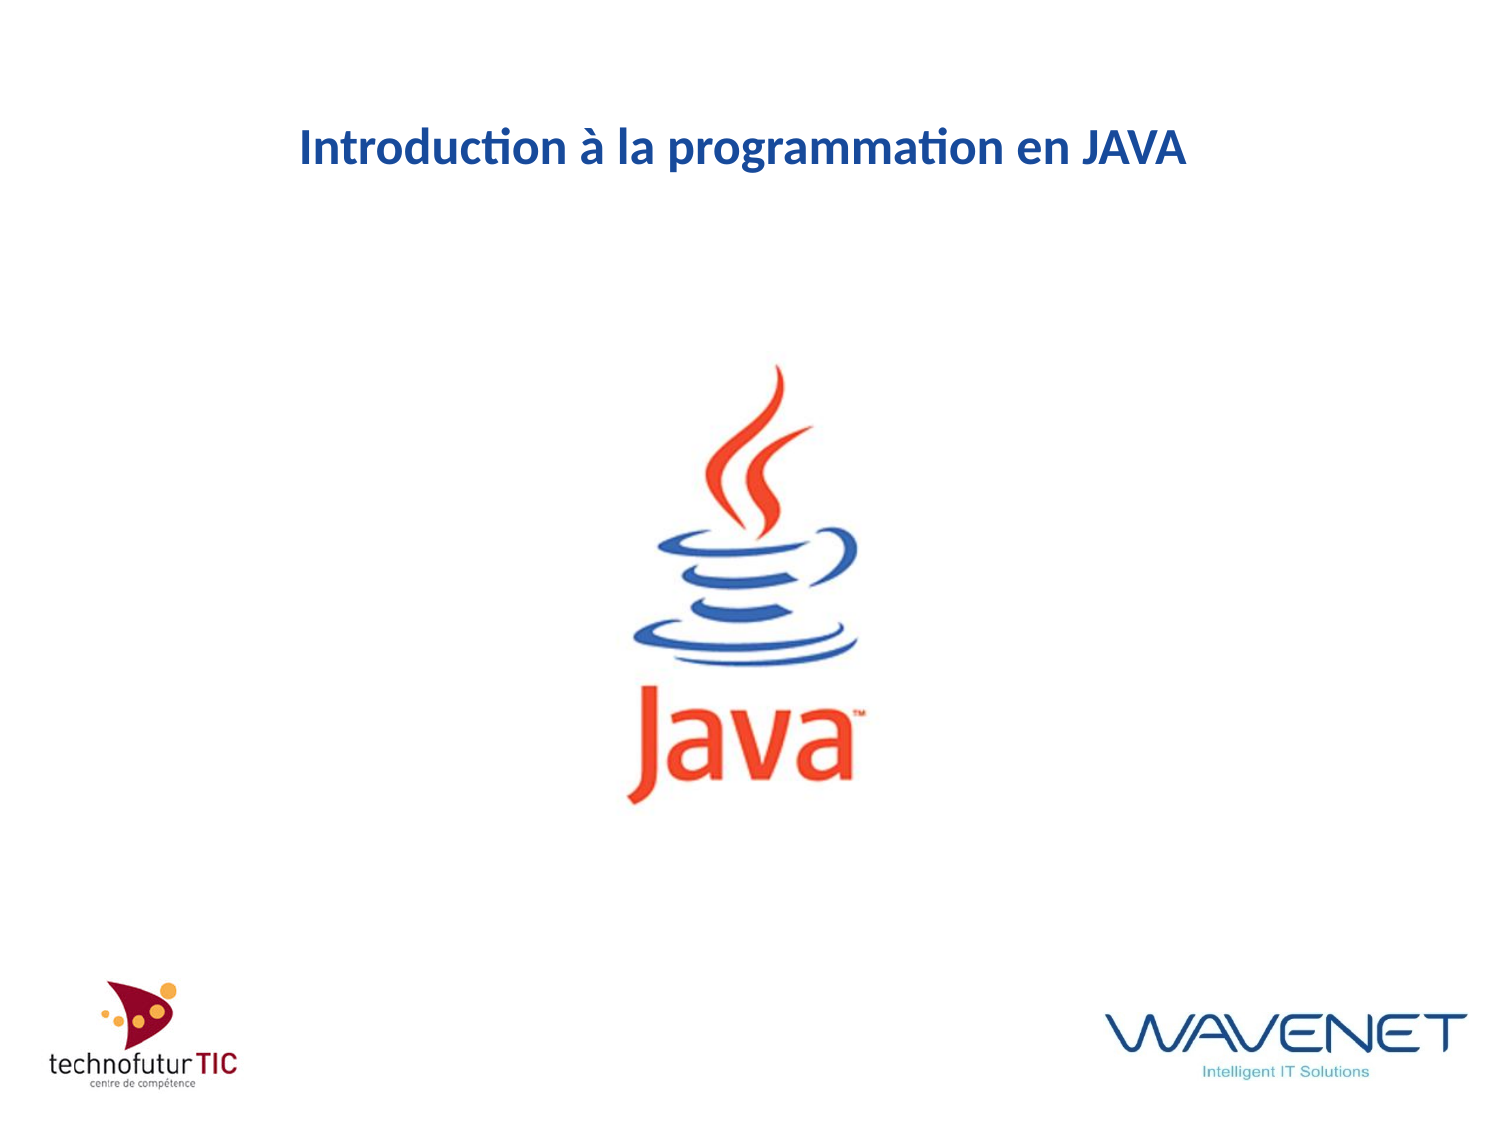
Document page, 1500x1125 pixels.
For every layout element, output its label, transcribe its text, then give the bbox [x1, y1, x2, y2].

picture [41, 970, 245, 1094]
title Introduction à la programmation en JAVA [105, 105, 1381, 347]
picture [1103, 1012, 1469, 1081]
picture [598, 351, 891, 817]
